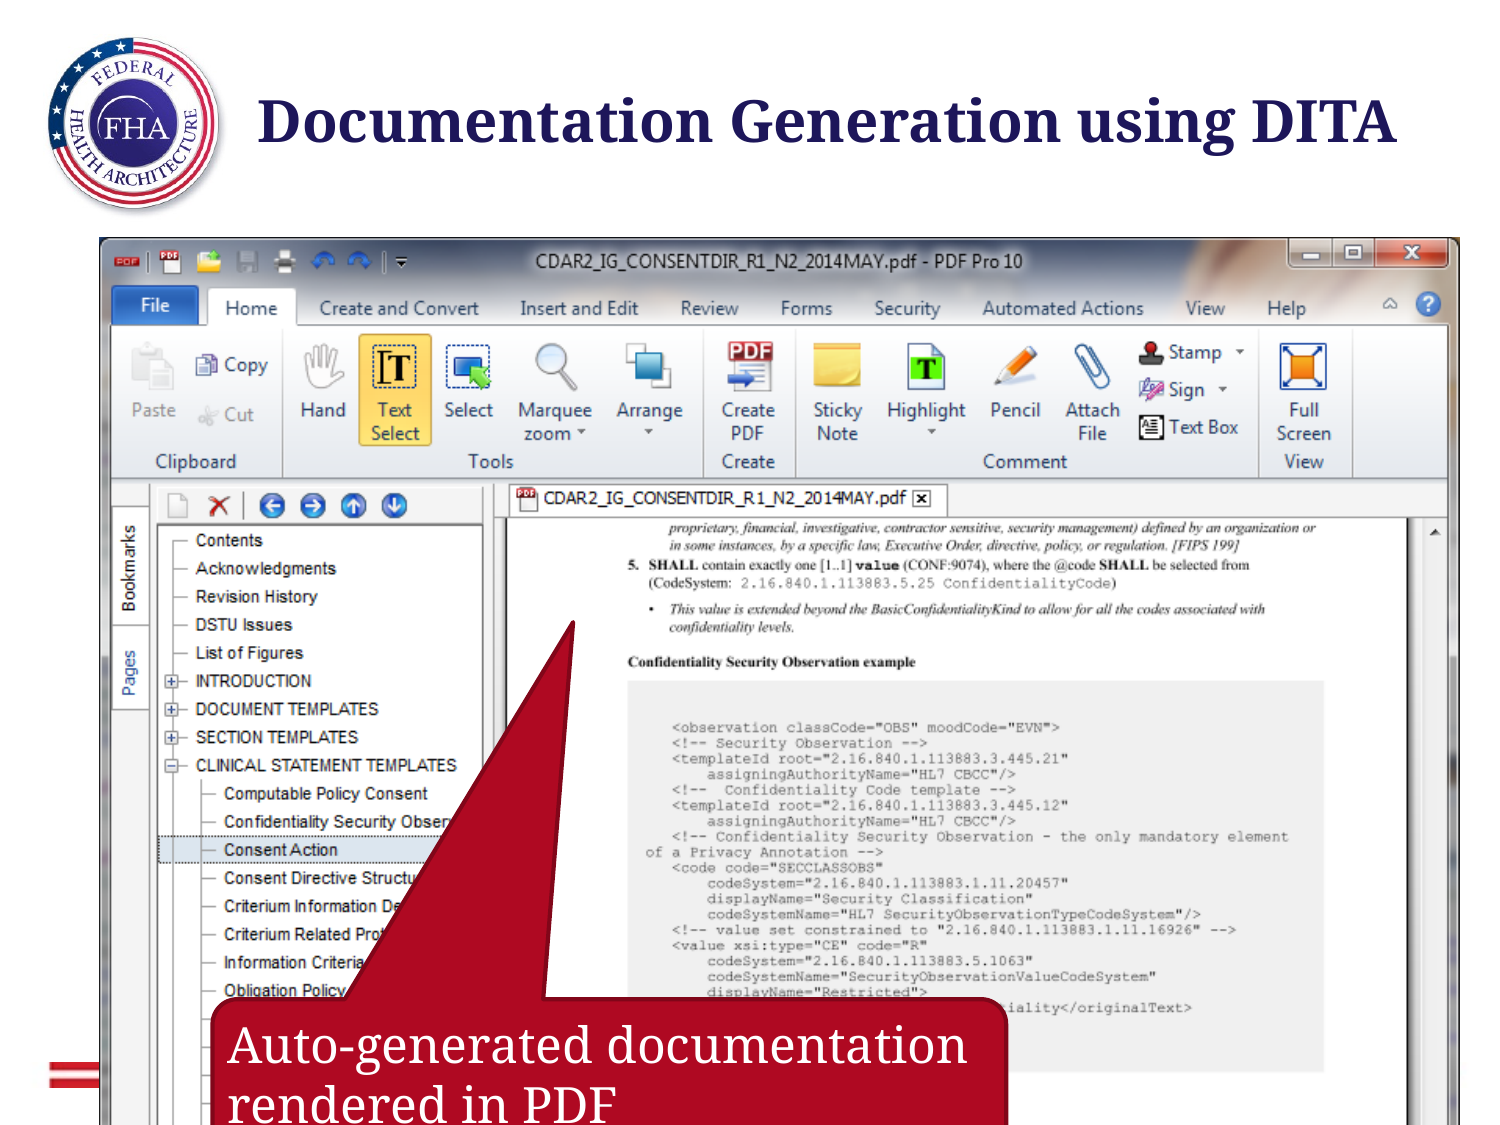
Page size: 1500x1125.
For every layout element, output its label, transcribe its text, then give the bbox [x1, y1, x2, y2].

title Documentation Generation using DITA [249, 0, 1500, 238]
picture [43, 34, 231, 222]
picture [0, 237, 1500, 1125]
